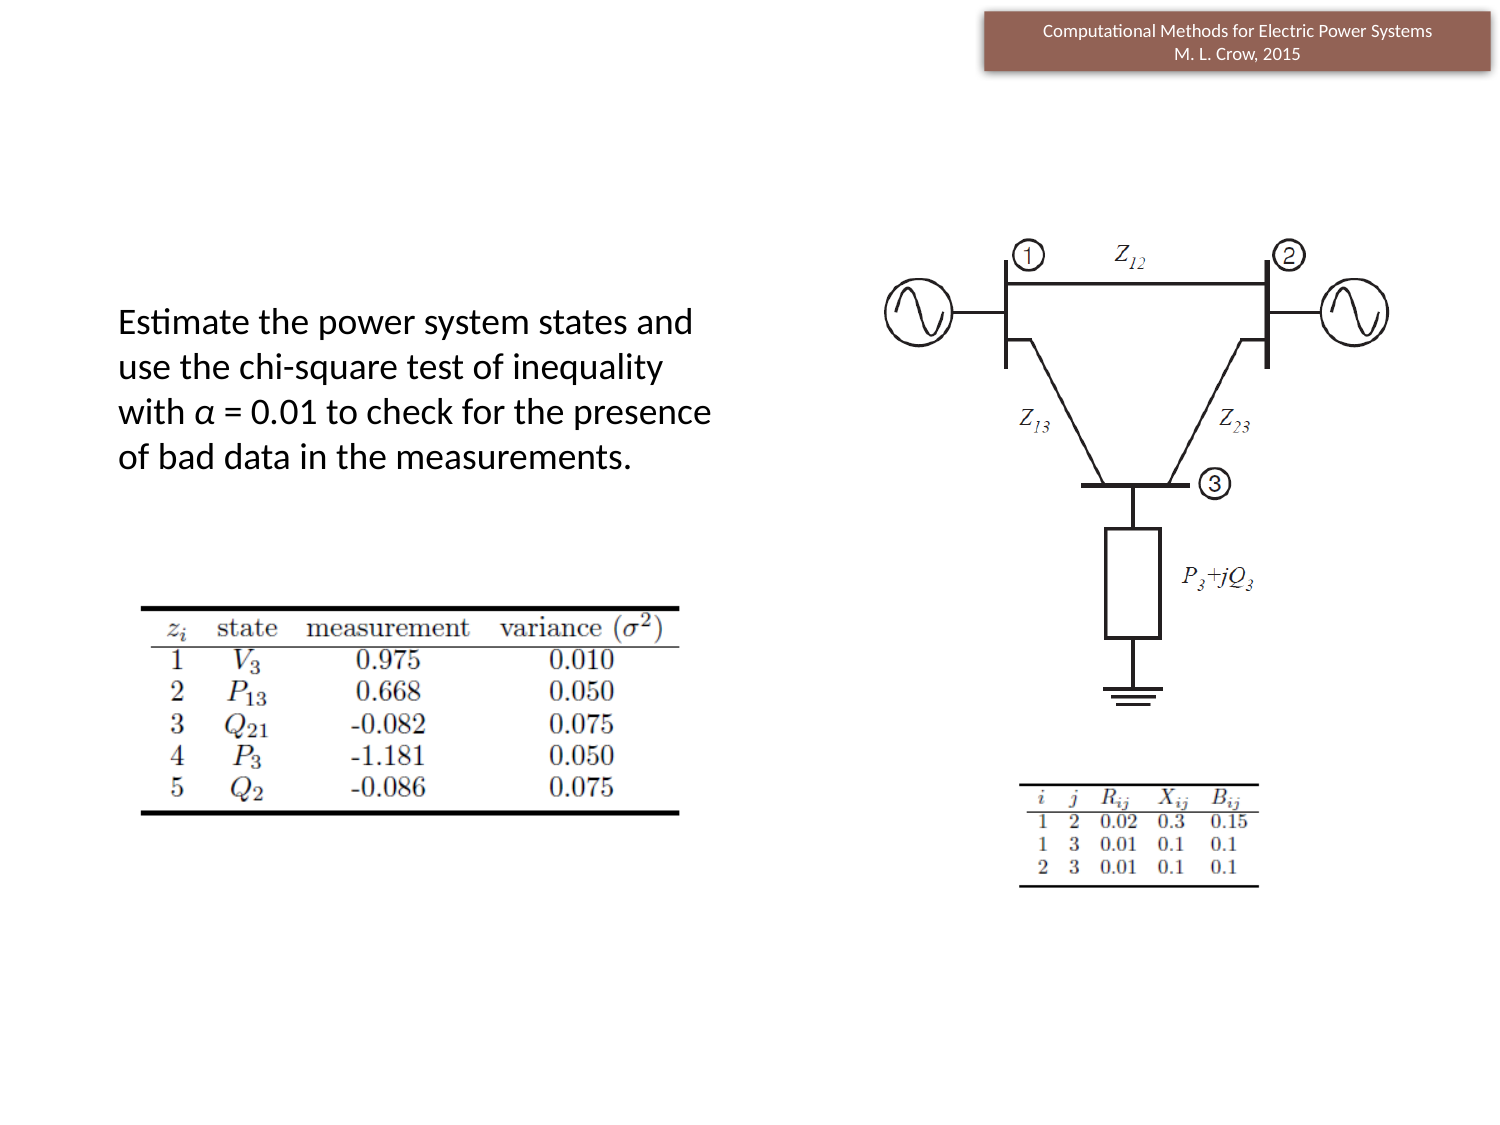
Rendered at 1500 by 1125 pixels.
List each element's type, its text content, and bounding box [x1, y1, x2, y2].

picture [126, 591, 710, 825]
text_box Estimate the power system states and use the chi-square test of inequality with α = 0.01 to check for the presence of bad data in the measurements. [103, 289, 736, 485]
picture [998, 771, 1319, 902]
picture [851, 222, 1399, 712]
